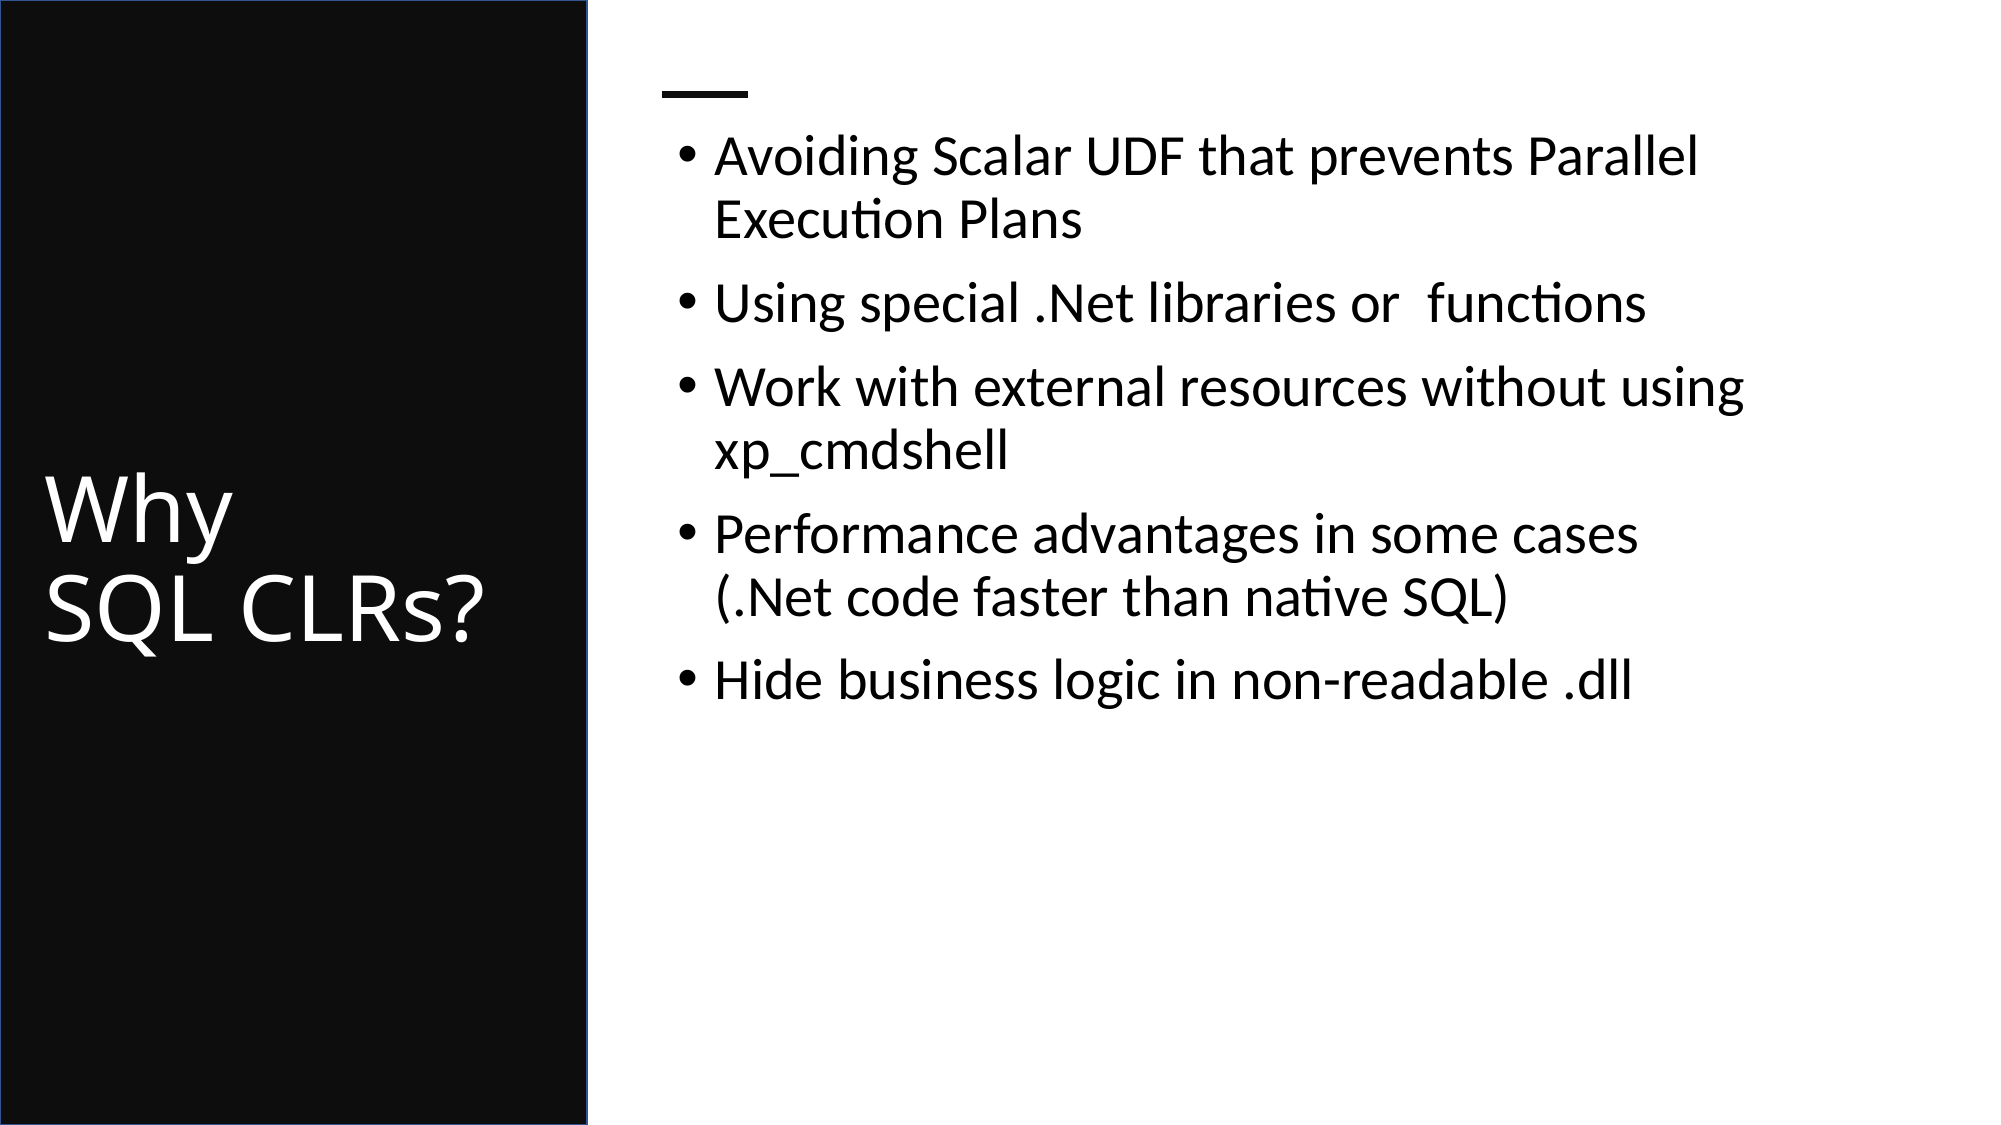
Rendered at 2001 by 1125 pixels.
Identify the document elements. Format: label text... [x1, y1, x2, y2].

title Why SQL CLRs? [29, 0, 588, 1125]
list Avoiding Scalar UDF that prevents Parallel Execution Plans Using special .Net libraries or functions Work with external resources without using xp_cmdshell Performance advantages in some cases (.Net code faster than native SQL) Hide business logic in non-readable .dll [662, 118, 1863, 1004]
